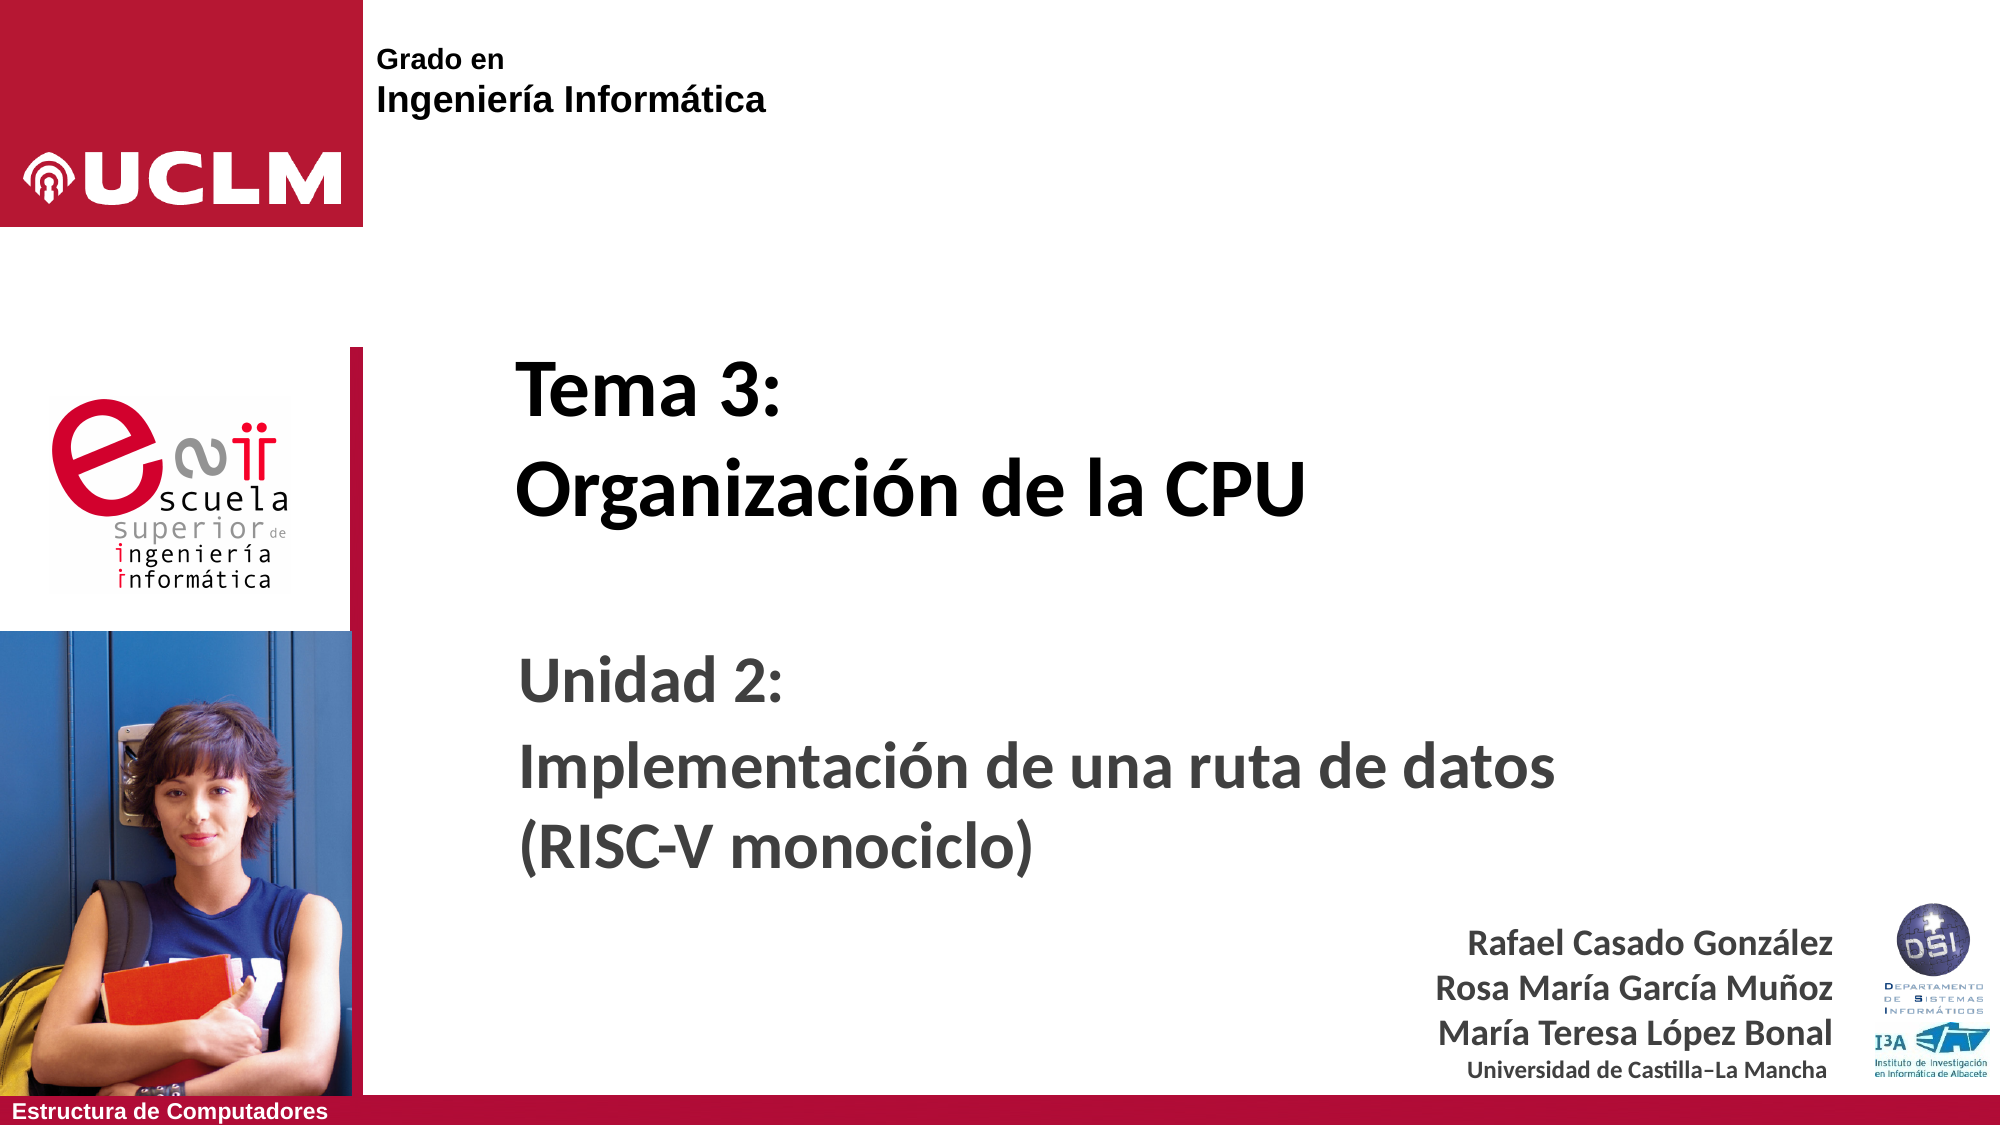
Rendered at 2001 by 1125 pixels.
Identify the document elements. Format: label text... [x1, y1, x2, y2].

picture [0, 347, 2000, 1125]
subtitle Unidad 2: Implementación de una ruta de datos (RISC-V monociclo) [503, 628, 1596, 929]
picture [1875, 1022, 1990, 1077]
picture [49, 396, 291, 594]
picture [1874, 897, 1991, 1014]
title Tema 3: Organización de la CPU [503, 327, 1553, 575]
picture [0, 0, 363, 227]
